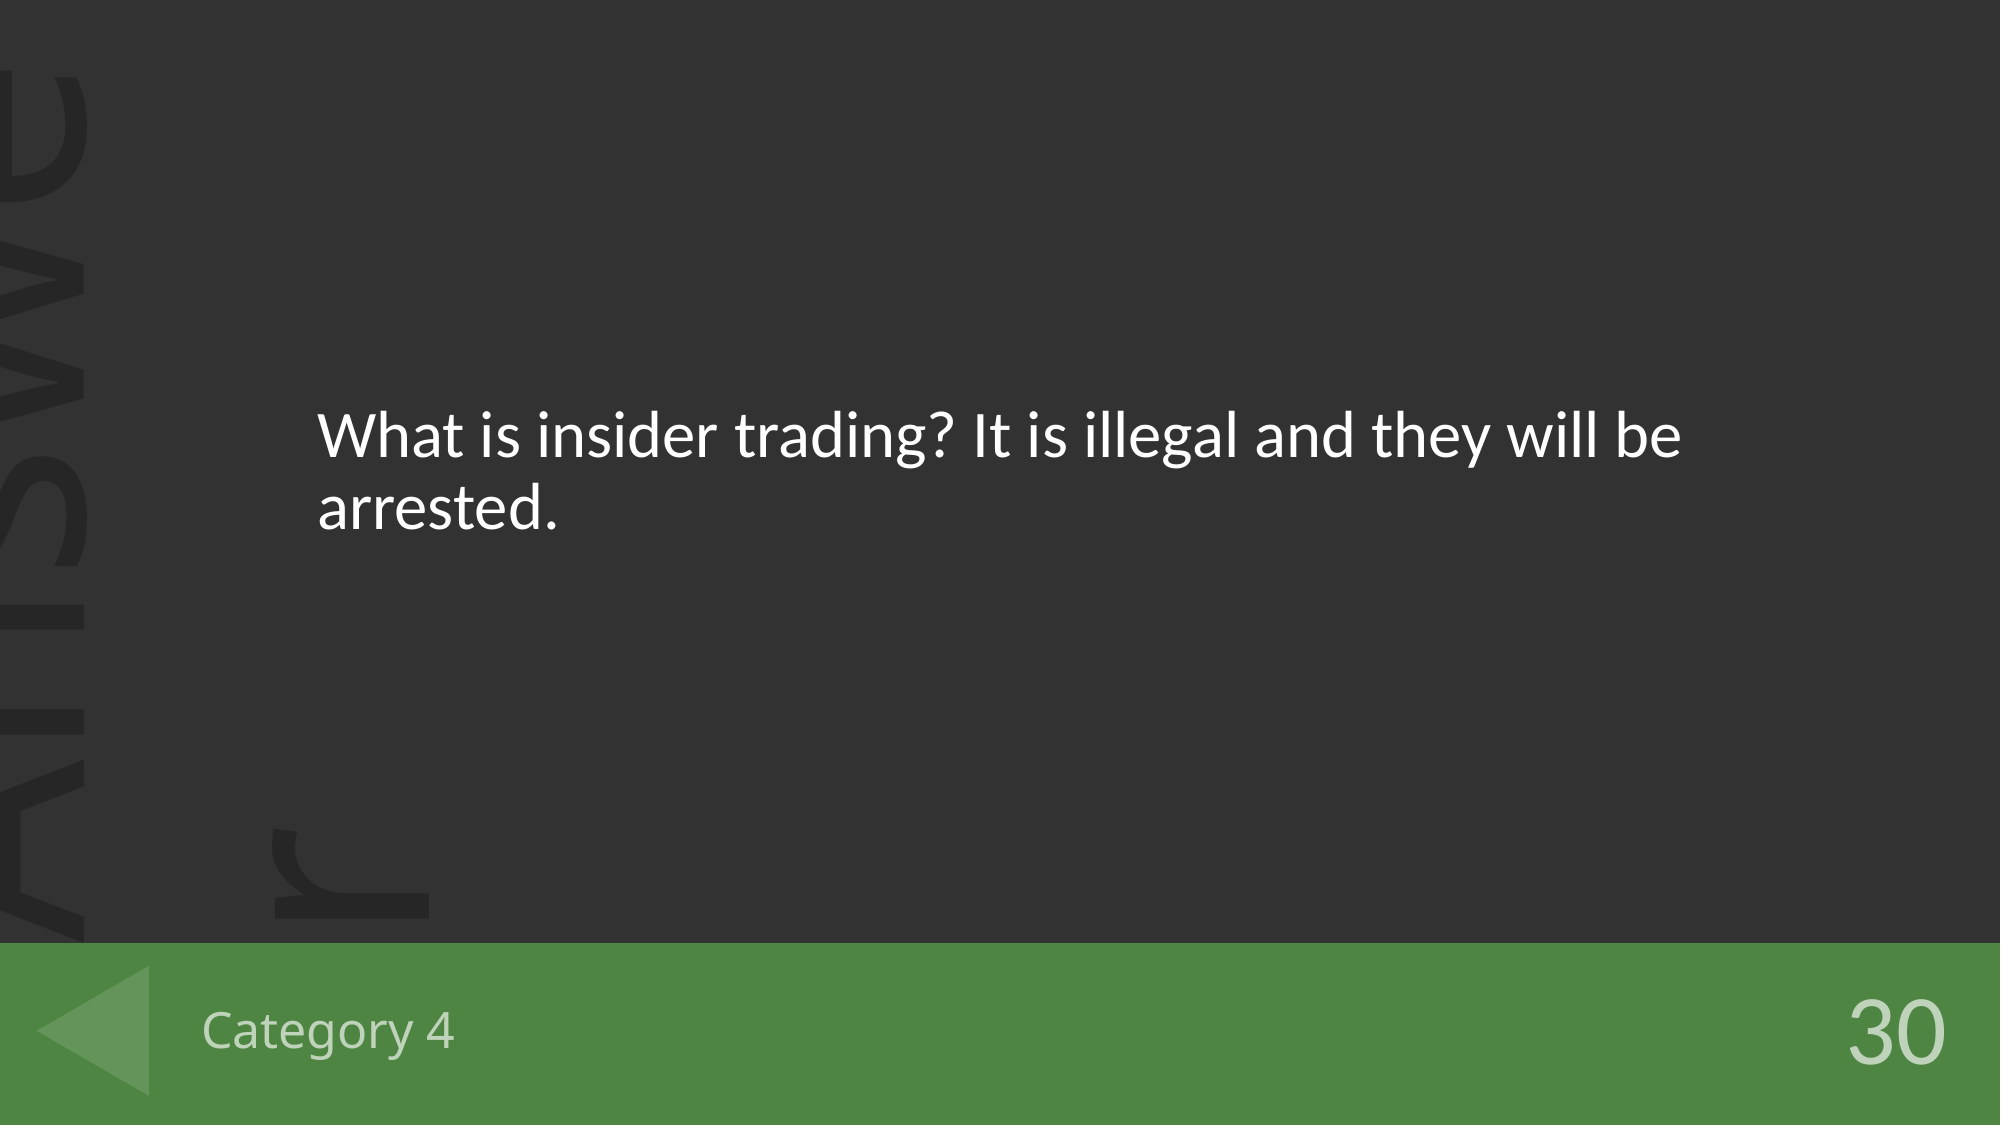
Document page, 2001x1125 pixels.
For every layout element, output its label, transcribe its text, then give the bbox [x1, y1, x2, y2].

list What is insider trading? It is illegal and they will be arrested. [302, 307, 1760, 636]
title Category 4 [185, 967, 1494, 1097]
list 30 [1494, 967, 1963, 1097]
